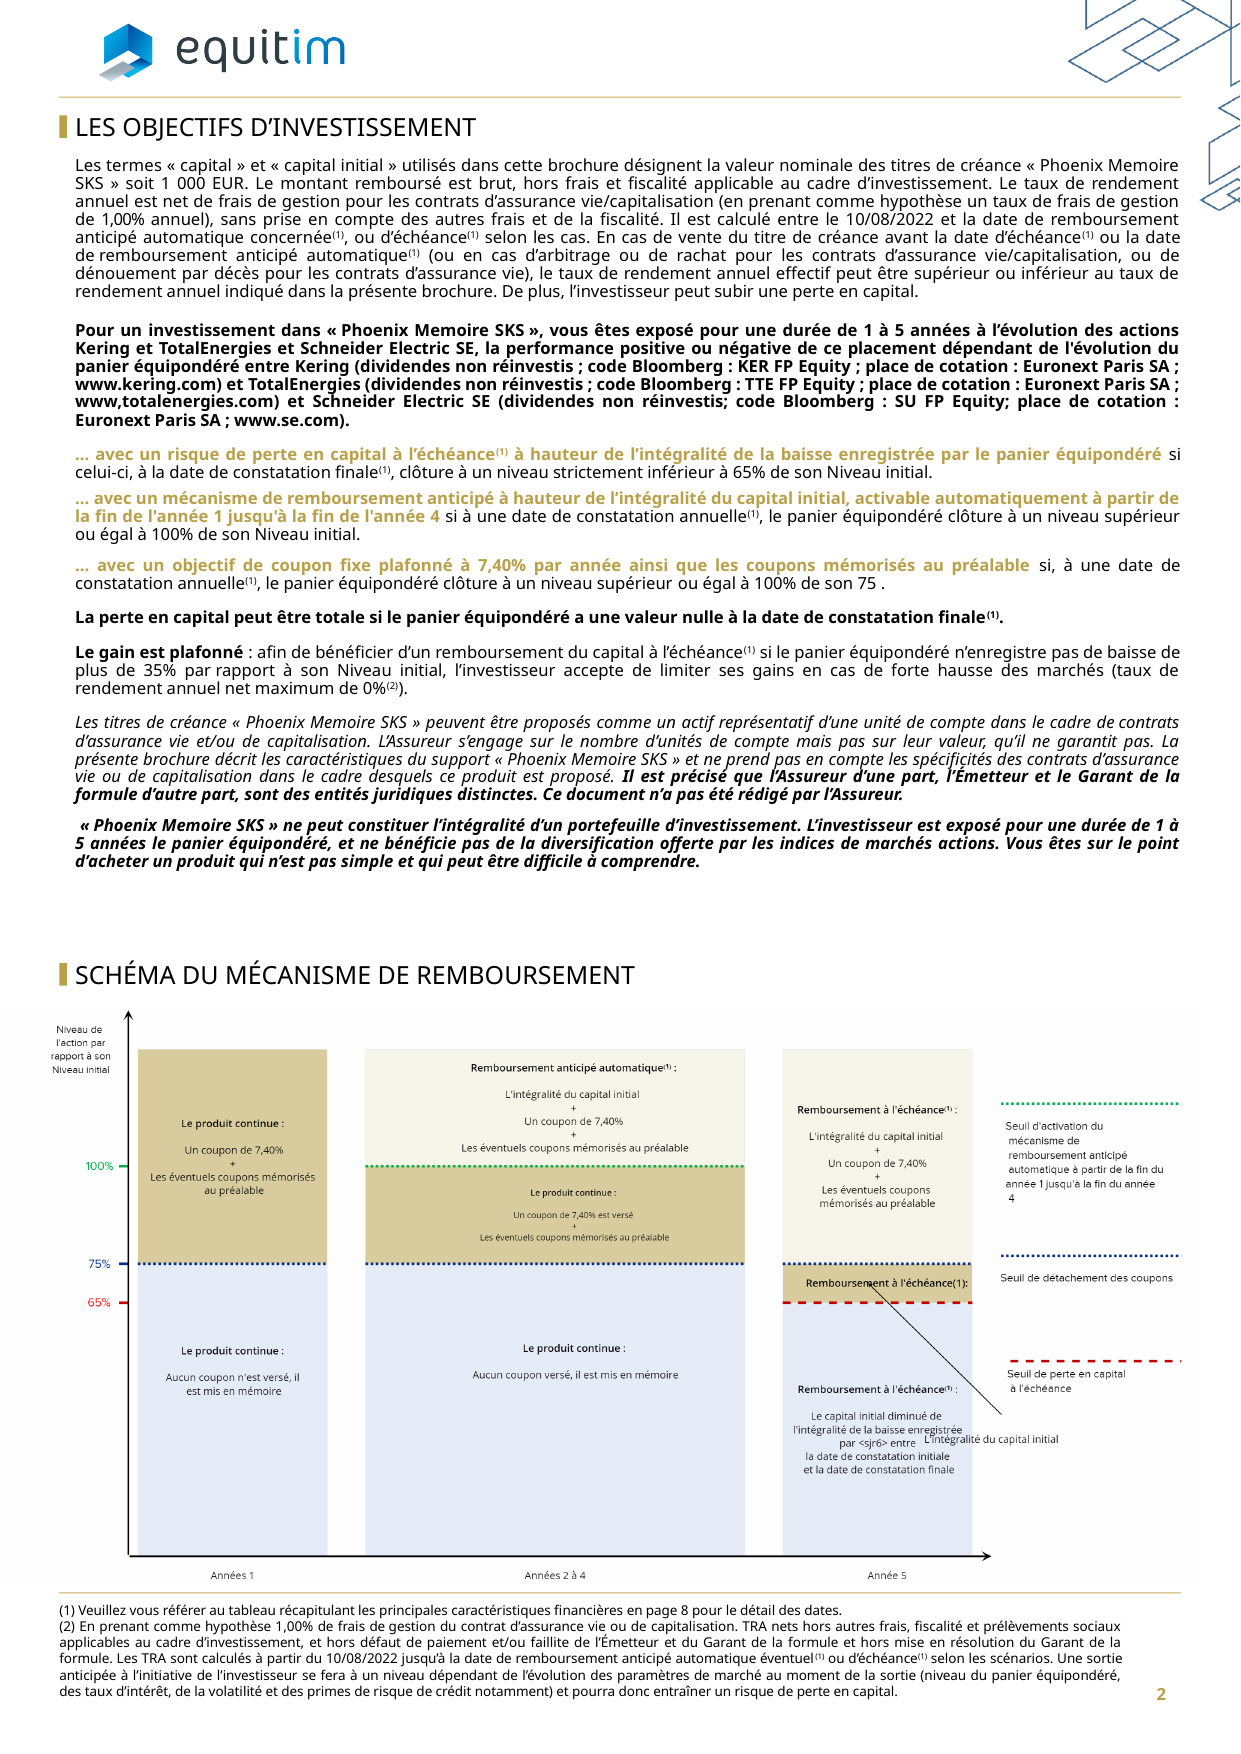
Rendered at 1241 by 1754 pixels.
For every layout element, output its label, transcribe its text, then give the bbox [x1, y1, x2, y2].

text_box LES OBJECTIFS D’INVESTISSEMENT [75, 109, 551, 148]
picture [0, 1006, 1200, 1586]
picture [77, 3, 367, 97]
picture [1067, 0, 1241, 211]
text_box Les termes « capital » et « capital initial » utilisés dans cette brochure désignent la valeur nominale des titres de créance « Phoenix Memoire SKS » soit 1 000 EUR. Le montant remboursé est brut, hors frais et fiscalité applicable au cadre d’investissement. Le taux de rendement annuel est net de frais de gestion pour les contrats d’assurance vie/capitalisation (en prenant comme hypothèse un taux de frais de gestion de 1,00% annuel), sans prise en compte des autres frais et de la fiscalité. Il est calculé entre le 10/08/2022 et la date de remboursement anticipé automatique concernée(1), ou d’échéance(1) selon les cas. En cas de vente du titre de créance avant la date d’échéance(1) ou la date de remboursement anticipé automatique(1) (ou en cas d’arbitrage ou de rachat pour les contrats d’assurance vie/capitalisation, ou de dénouement par décès pour les contrats d’assurance vie), le taux de rendement annuel effectif peut être supérieur ou inférieur au taux de rendement annuel indiqué dans la présente brochure. De plus, l’investisseur peut subir une perte en capital. Pour un investissement dans « Phoenix Memoire SKS », vous êtes exposé pour une durée de 1 à 5 années à l’évolution des actions Kering et TotalEnergies et Schneider Electric SE, la performance positive ou négative de ce placement dépendant de l'évolution du panier équipondéré entre Kering (dividendes non réinvestis ; code Bloomberg : KER FP Equity ; place de cotation : Euronext Paris SA ; www.kering.com) et TotalEnergies (dividendes non réinvestis ; code Bloomberg : TTE FP Equity ; place de cotation : Euronext Paris SA ; www,totalenergies.com) et Schneider Electric SE (dividendes non réinvestis; code Bloomberg : SU FP Equity; place de cotation : Euronext Paris SA ; www.se.com). … avec un risque de perte en capital à l’échéance(1) à hauteur de l’intégralité de la baisse enregistrée par le panier équipondéré si celui-ci, à la date de constatation finale(1), clôture à un niveau strictement inférieur à 65% de son Niveau initial. … avec un mécanisme de remboursement anticipé à hauteur de l’intégralité du capital initial, activable automatiquement à partir de la fin de l'année 1 jusqu'à la fin de l'année 4 si à une date de constatation annuelle(1), le panier équipondéré clôture à un niveau supérieur ou égal à 100% de son Niveau initial. … avec un objectif de coupon fixe plafonné à 7,40% par année ainsi que les coupons mémorisés au préalable si, à une date de constatation annuelle(1), le panier équipondéré clôture à un niveau supérieur ou égal à 100% de son 75 . La perte en capital peut être totale si le panier équipondéré a une valeur nulle à la date de constatation finale(1). Le gain est plafonné : afin de bénéficier d’un remboursement du capital à l’échéance(1) si le panier équipondéré n’enregistre pas de baisse de plus de 35% par rapport à son Niveau initial, l’investisseur accepte de limiter ses gains en cas de forte hausse des marchés (taux de rendement annuel net maximum de 0%(2)). Les titres de créance « Phoenix Memoire SKS » peuvent être proposés comme un actif représentatif d’une unité de compte dans le cadre de contrats d’assurance vie et/ou de capitalisation. L’Assureur s’engage sur le nombre d’unités de compte mais pas sur leur valeur, qu’il ne garantit pas. La présente brochure décrit les caractéristiques du support « Phoenix Memoire SKS » et ne prend pas en compte les spécificités des contrats d’assurance vie ou de capitalisation dans le cadre desquels ce produit est proposé. Il est précisé que l’Assureur d’une part, l’Émetteur et le Garant de la formule d’autre part, sont des entités juridiques distinctes. Ce document n’a pas été rédigé par l’Assureur. « Phoenix Memoire SKS » ne peut constituer l’intégralité d’un portefeuille d’investissement. L’investisseur est exposé pour une durée de 1 à 5 années le panier équipondéré, et ne bénéficie pas de la diversification offerte par les indices de marchés actions. Vous êtes sur le point d’acheter un produit qui n’est pas simple et qui peut être difficile à comprendre. [75, 157, 1181, 871]
text_box SCHÉMA DU MÉCANISME DE REMBOURSEMENT [75, 957, 772, 996]
slide_number 3 [1122, 1664, 1182, 1728]
text_box [59, 115, 67, 138]
text_box [59, 963, 67, 986]
text_box (1) Veuillez vous référer au tableau récapitulant les principales caractéristiques financières en page 8 pour le détail des dates. (2) En prenant comme hypothèse 1,00% de frais de gestion du contrat d’assurance vie ou de capitalisation. TRA nets hors autres frais, fiscalité et prélèvements sociaux applicables au cadre d’investissement, et hors défaut de paiement et/ou faillite de l’Émetteur et du Garant de la formule et hors mise en résolution du Garant de la formule. Les TRA sont calculés à partir du 10/08/2022 jusqu’à la date de remboursement anticipé automatique éventuel(1) ou d’échéance(1) selon les scénarios. Une sortie anticipée à l’initiative de l’investisseur se fera à un niveau dépendant de l’évolution des paramètres de marché au moment de la sortie (niveau du panier équipondéré, des taux d’intérêt, de la volatilité et des primes de risque de crédit notamment) et pourra donc entraîner un risque de perte en capital. [59, 1601, 1123, 1700]
